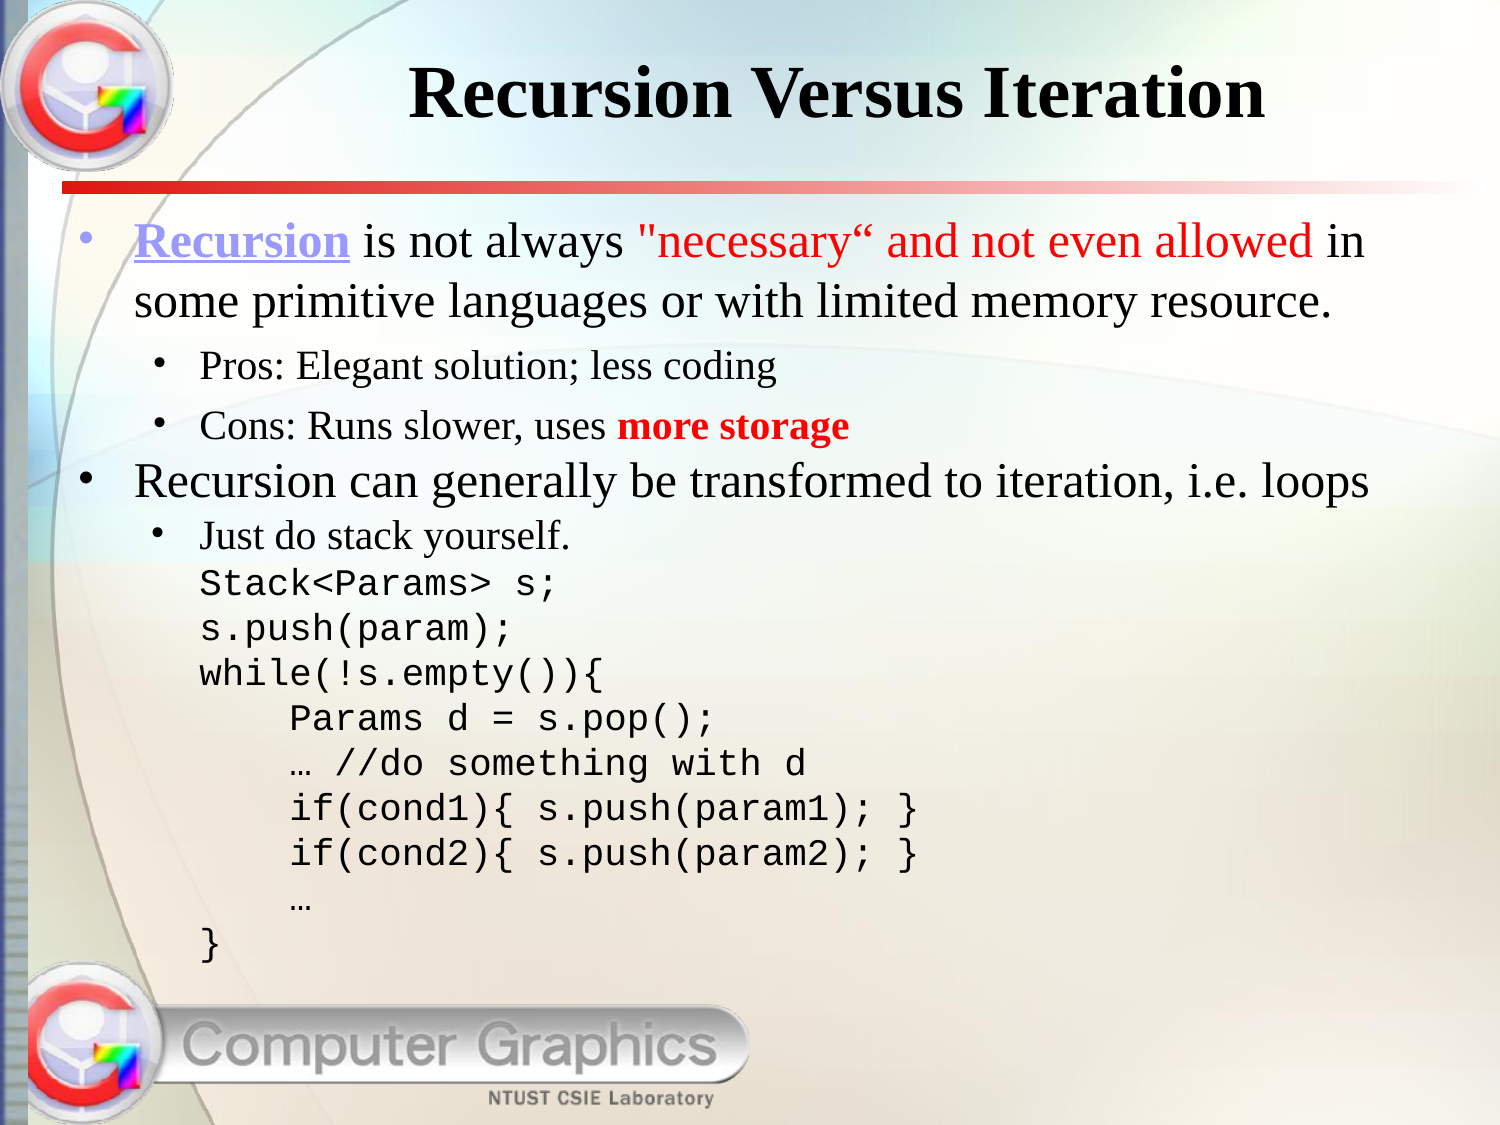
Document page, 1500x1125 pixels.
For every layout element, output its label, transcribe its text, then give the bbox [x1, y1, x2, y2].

list Recursion is not always "necessary“ and not even allowed in some primitive languages or with limited memory resource. Pros: Elegant solution; less coding Cons: Runs slower, uses more storage Recursion can generally be transformed to iteration, i.e. loops Just do stack yourself. Stack<Params> s; s.push(param); while(!s.empty()){ Params d = s.pop(); … //do something with d if(cond1){ s.push(param1); } if(cond2){ s.push(param2); } … } [62, 200, 1488, 1000]
picture [0, 0, 1500, 1125]
title Recursion Versus Iteration [174, 0, 1500, 175]
